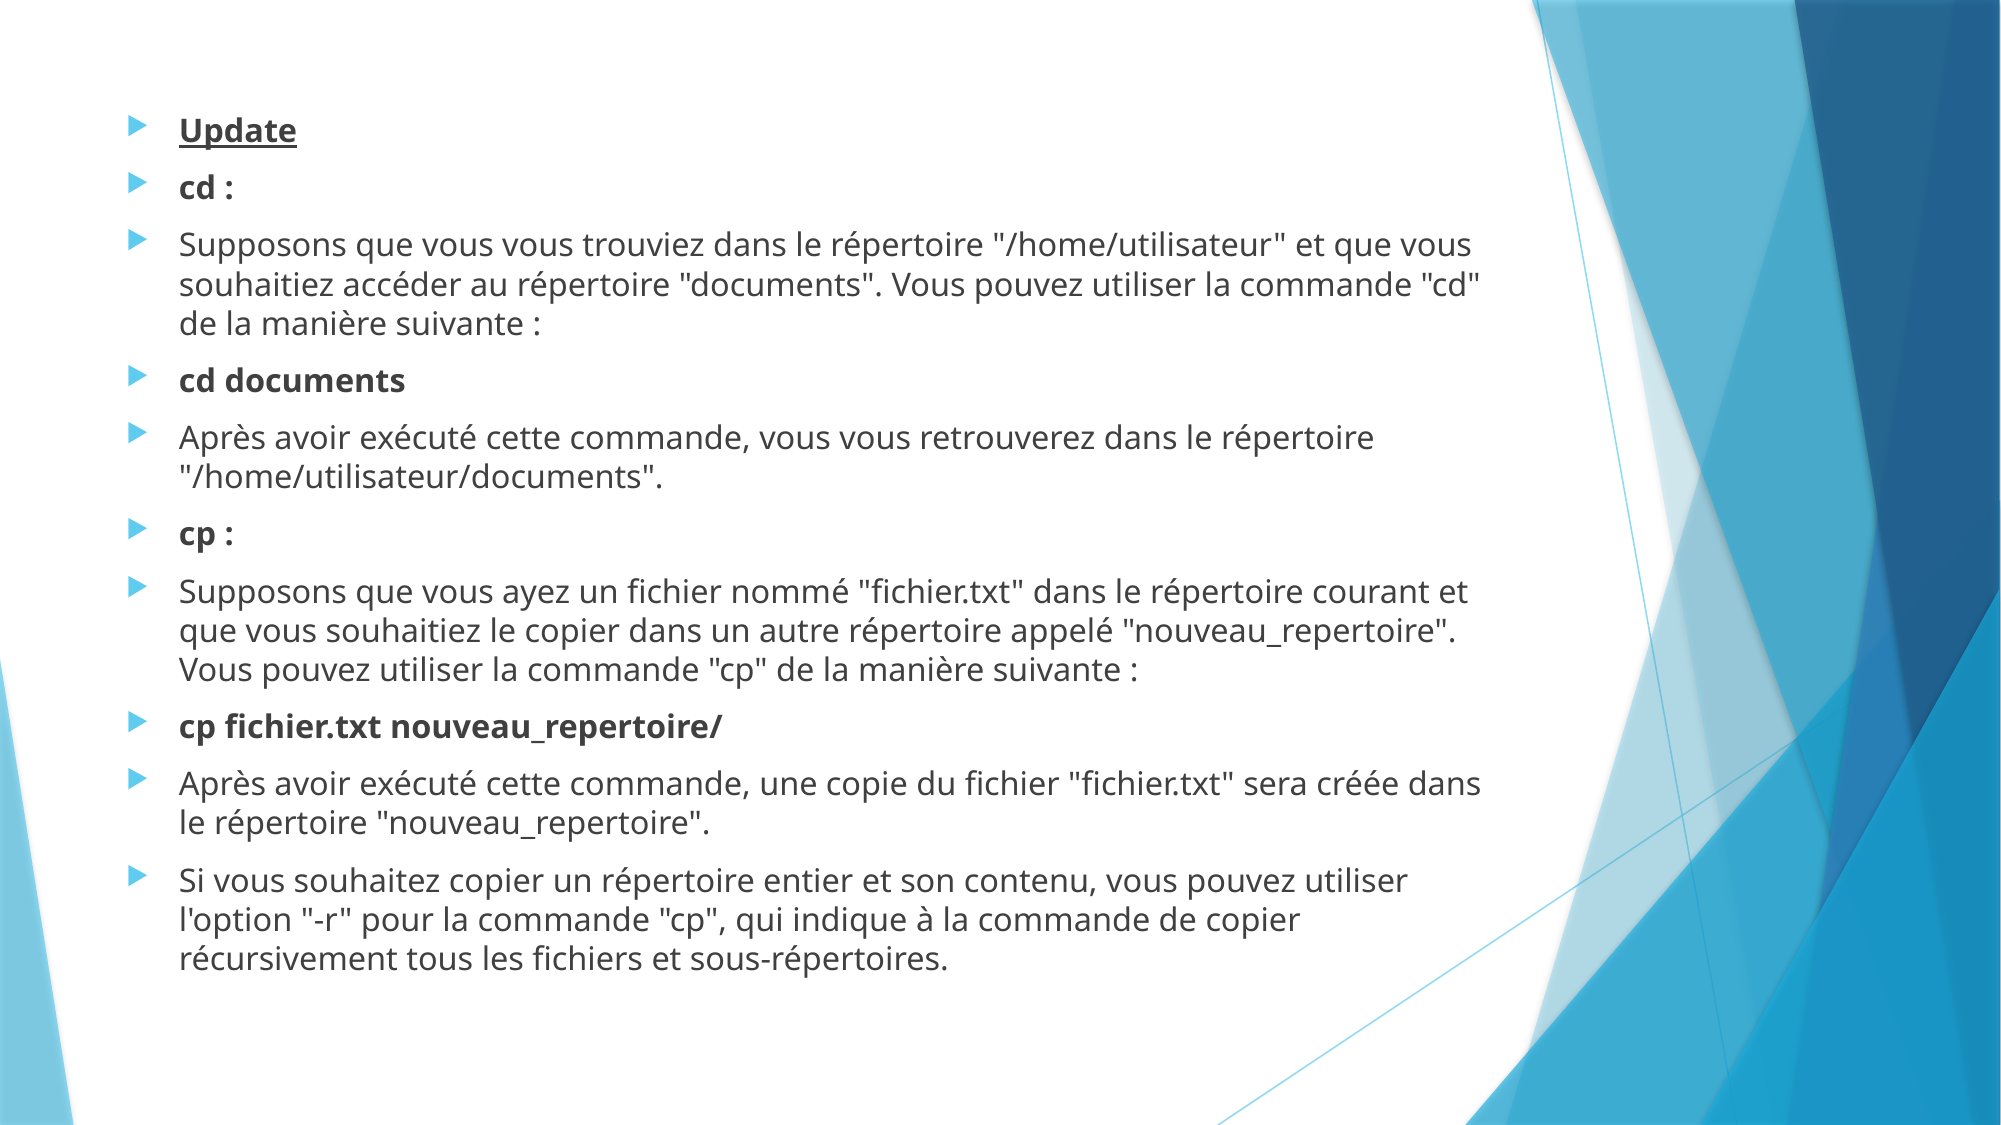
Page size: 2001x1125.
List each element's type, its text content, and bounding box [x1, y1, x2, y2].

list Update cd : Supposons que vous vous trouviez dans le répertoire "/home/utilisateur" et que vous souhaitiez accéder au répertoire "documents". Vous pouvez utiliser la commande "cd" de la manière suivante : cd documents Après avoir exécuté cette commande, vous vous retrouverez dans le répertoire "/home/utilisateur/documents". cp : Supposons que vous ayez un fichier nommé "fichier.txt" dans le répertoire courant et que vous souhaitiez le copier dans un autre répertoire appelé "nouveau_repertoire". Vous pouvez utiliser la commande "cp" de la manière suivante : cp fichier.txt nouveau_repertoire/ Après avoir exécuté cette commande, une copie du fichier "fichier.txt" sera créée dans le répertoire "nouveau_repertoire". Si vous souhaitez copier un répertoire entier et son contenu, vous pouvez utiliser l'option "-r" pour la commande "cp", qui indique à la commande de copier récursivement tous les fichiers et sous-répertoires. [111, 102, 1522, 992]
